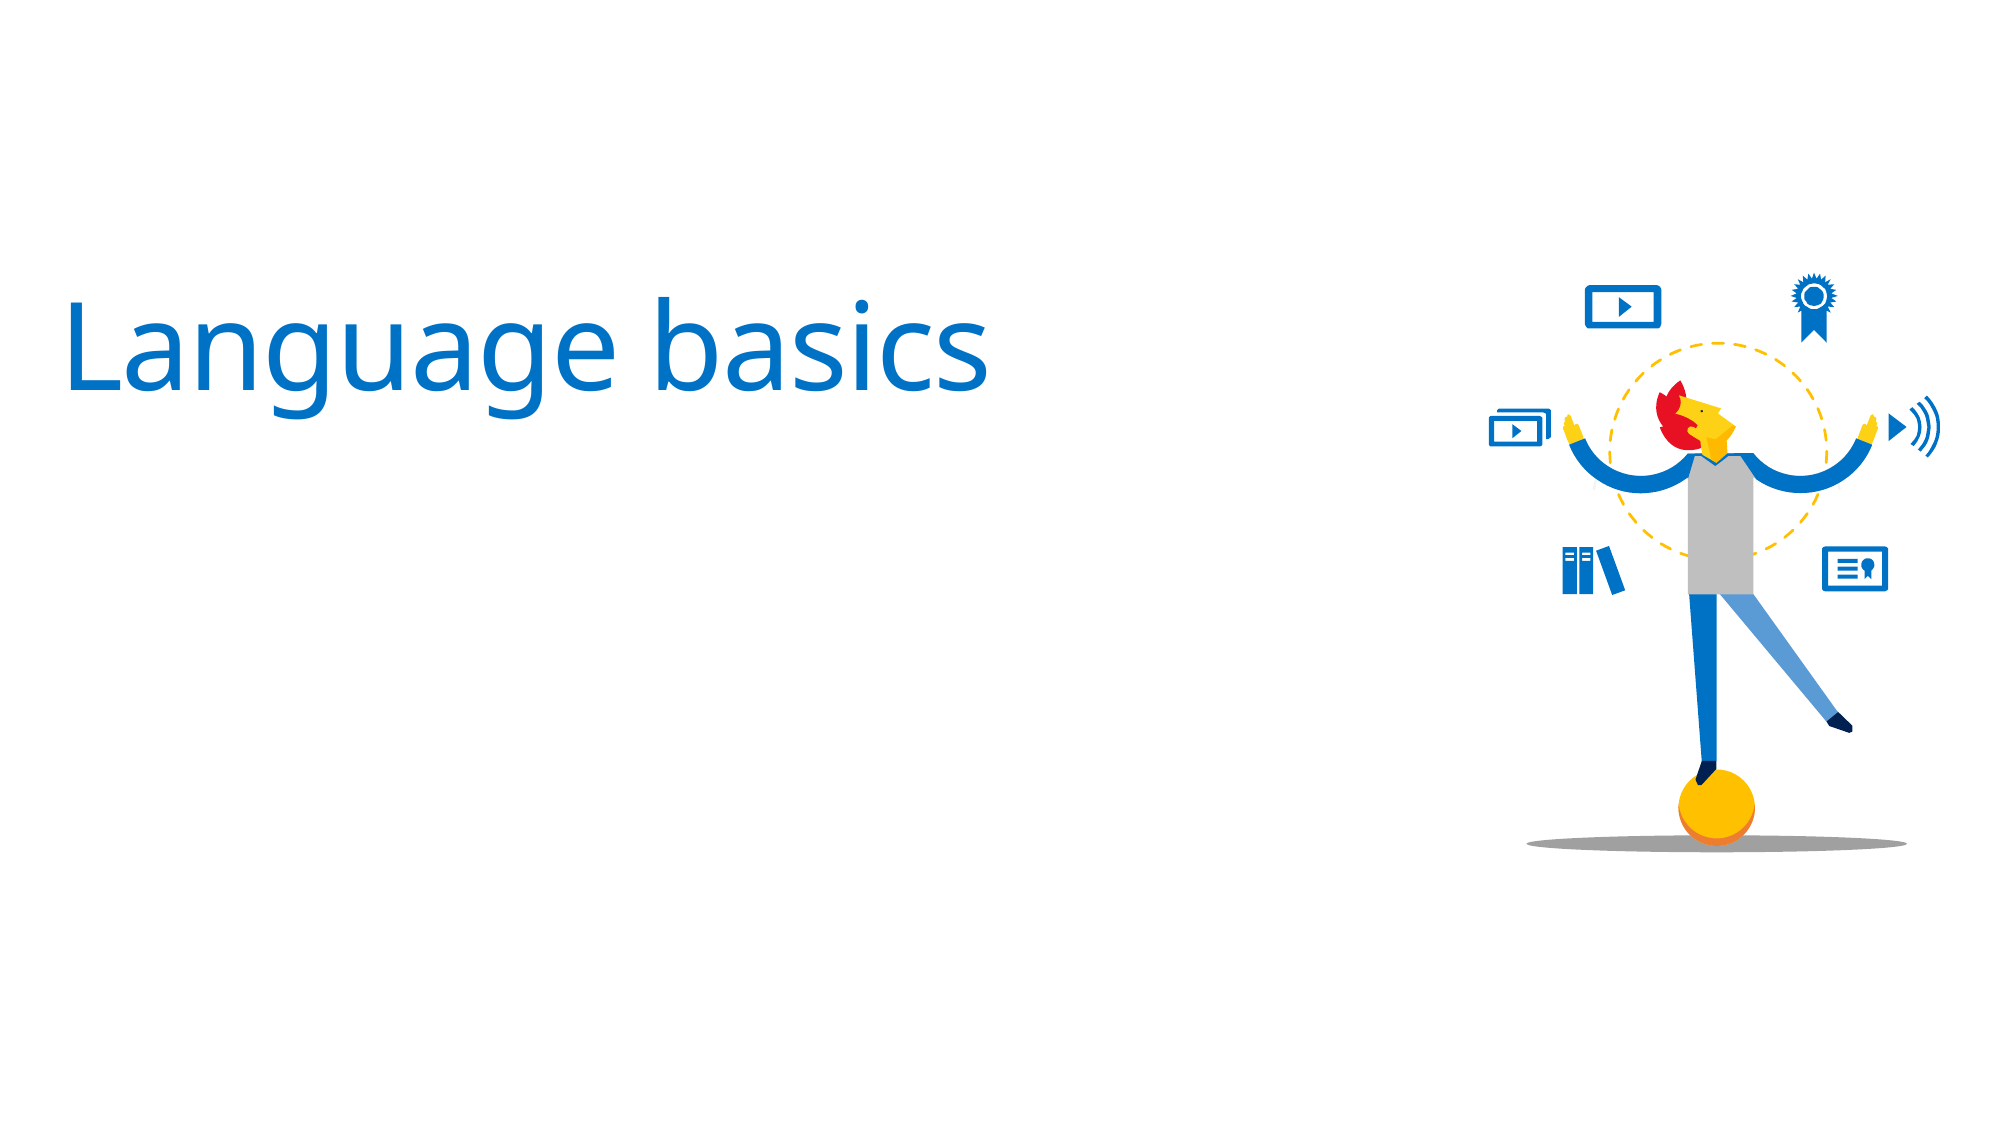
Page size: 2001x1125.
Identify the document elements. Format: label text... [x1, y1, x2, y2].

title Language basics [44, 269, 1401, 447]
